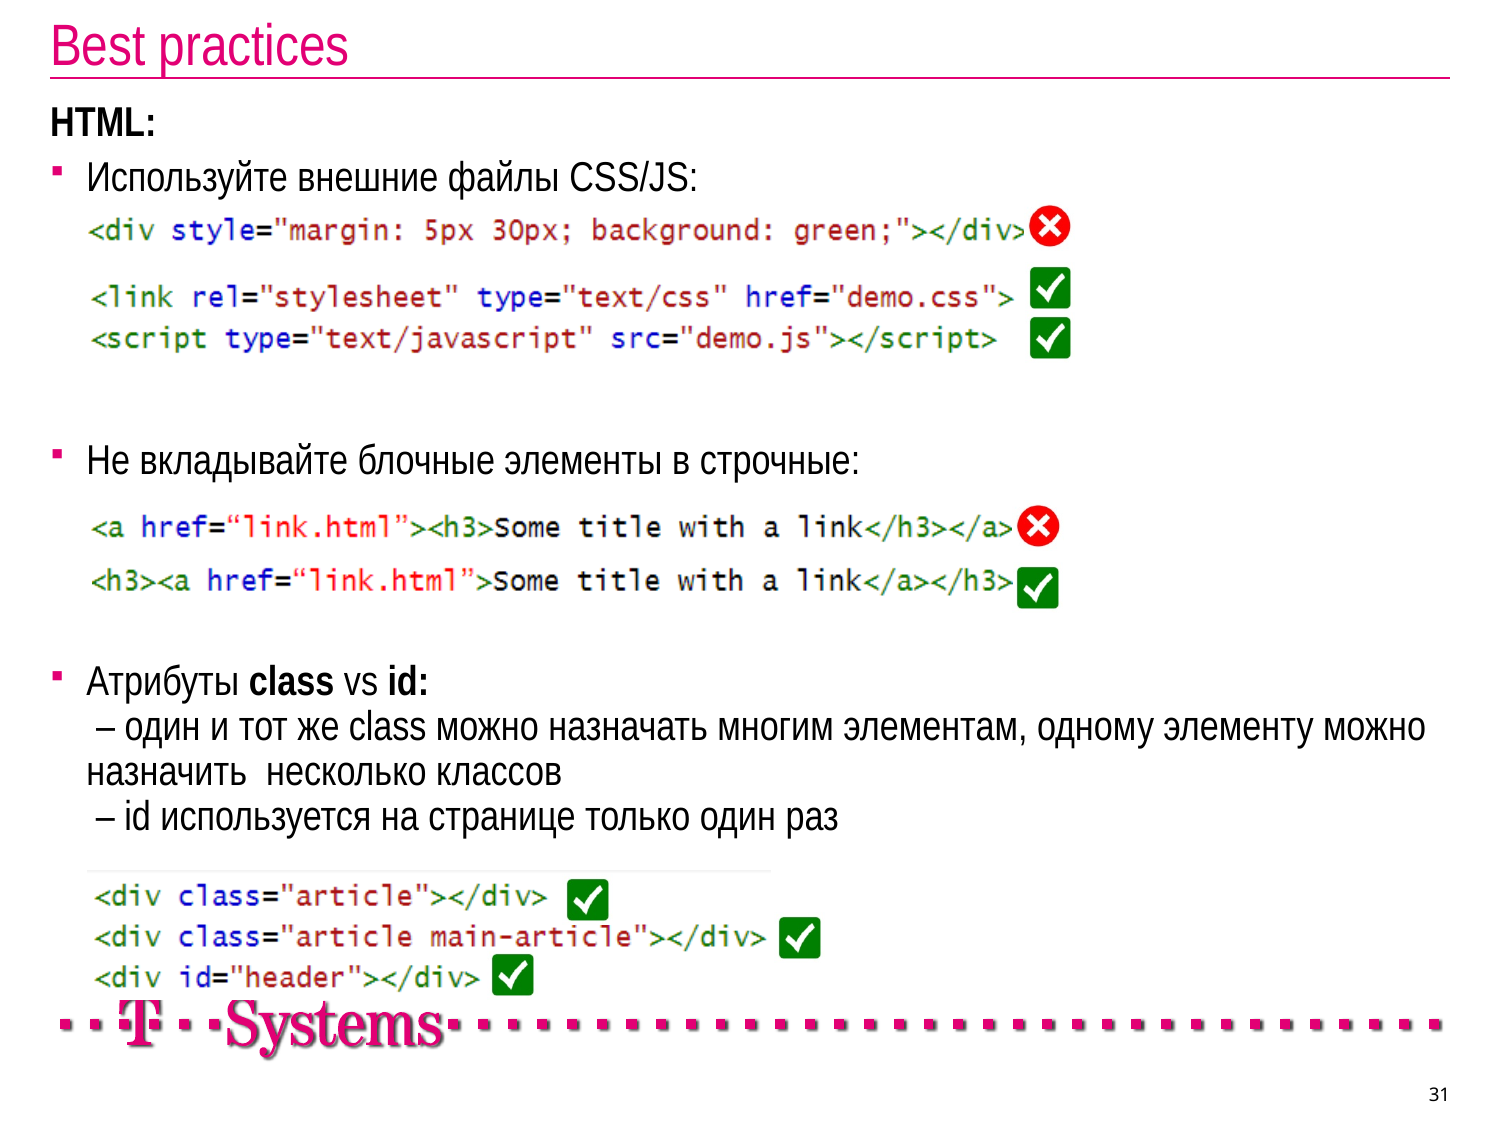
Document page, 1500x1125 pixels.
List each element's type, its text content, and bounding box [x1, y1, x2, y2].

picture [774, 912, 826, 963]
picture [87, 499, 1064, 551]
title Best practices [50, 14, 1450, 91]
picture [91, 562, 1063, 613]
picture [76, 262, 1076, 363]
list HTML: Используйте внешние файлы CSS/JS: Не вкладывайте блочные элементы в строчные: Атрибуты сlass vs id: – один и тот же class можно назначать многим элементам, одному элементу можно назначить несколько классов – id используется на странице только один раз [49, 99, 1450, 963]
picture [87, 869, 771, 1001]
picture [87, 199, 1076, 251]
slide_number 31 [1361, 1082, 1451, 1107]
